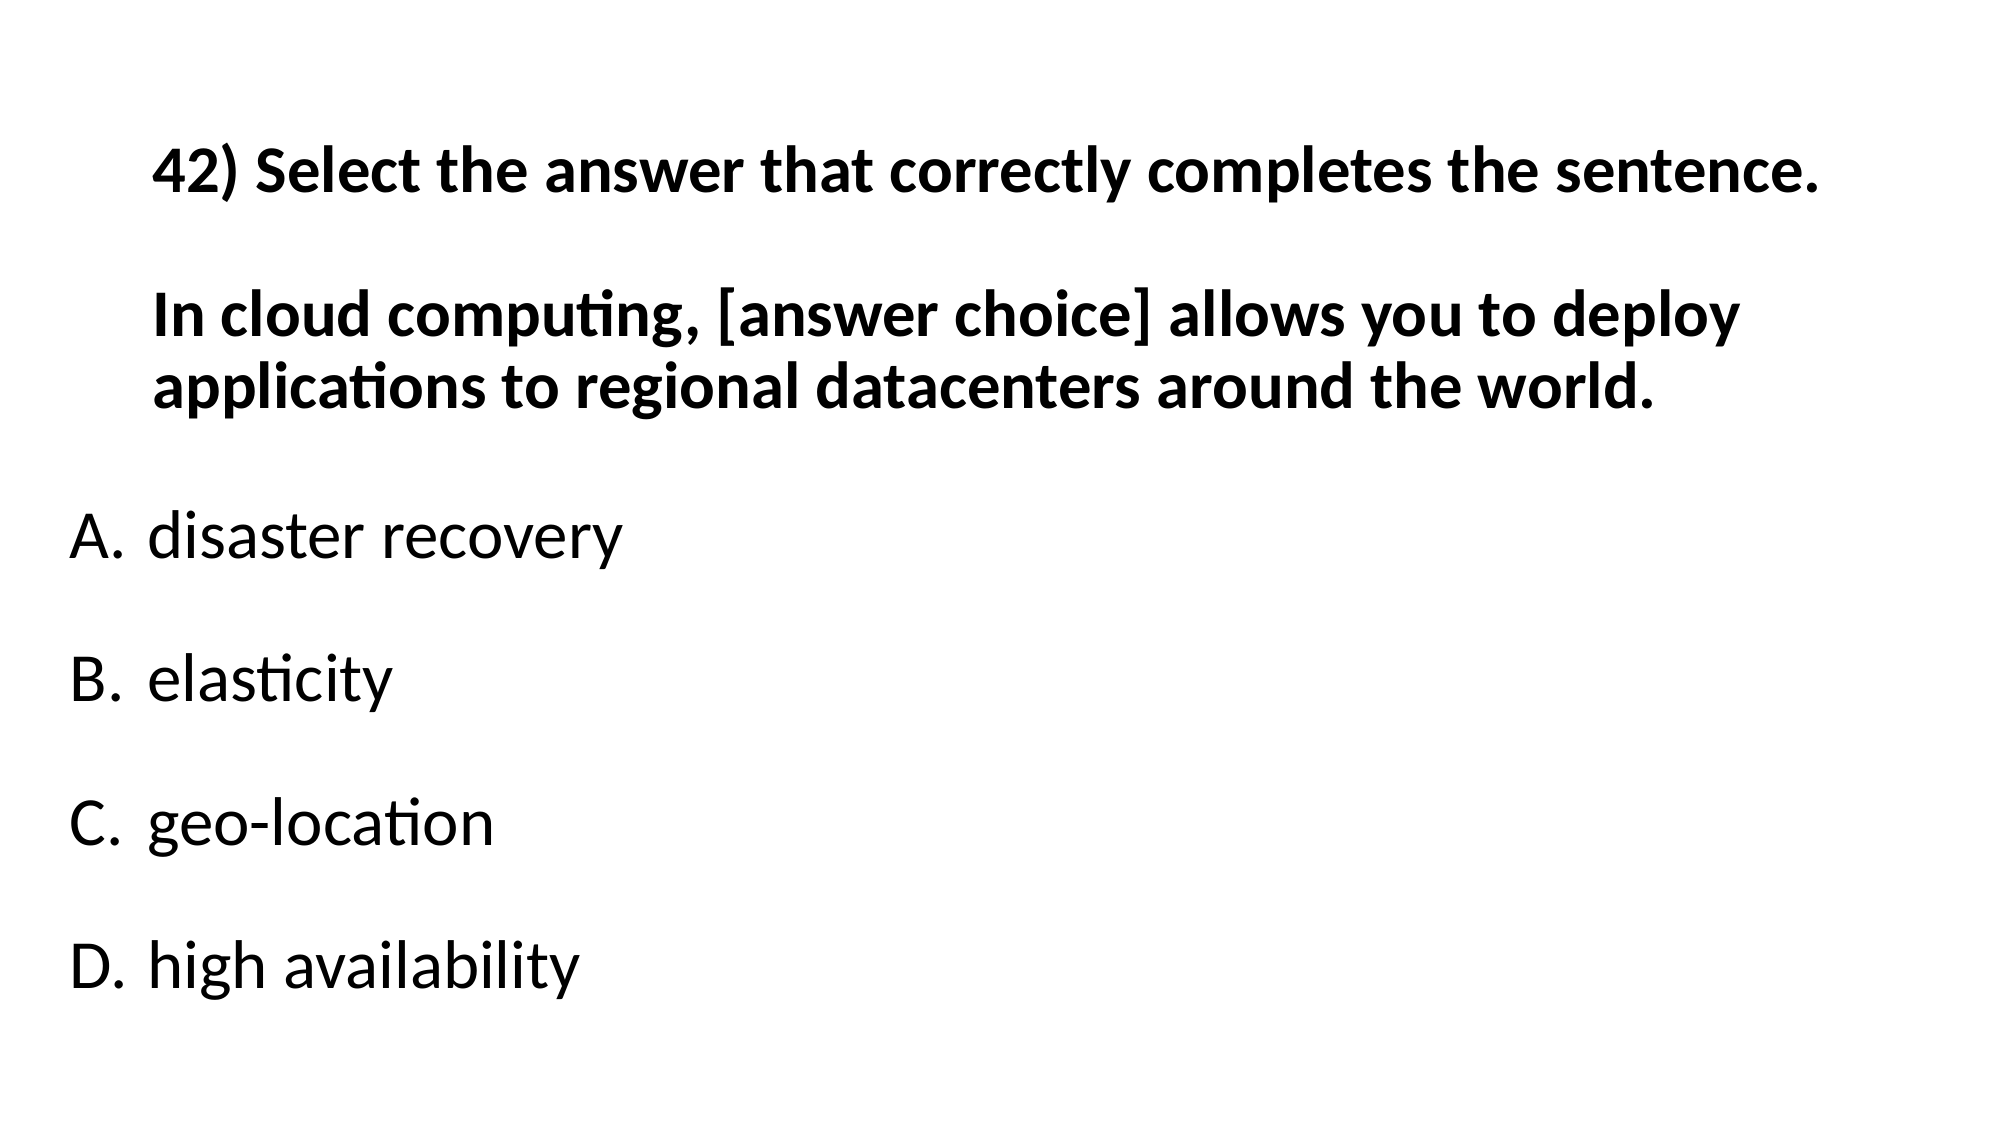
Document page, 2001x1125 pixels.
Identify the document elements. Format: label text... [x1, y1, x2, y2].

list disaster recovery elasticity geo-location high availability [54, 440, 1933, 1014]
title 42) Select the answer that correctly completes the sentence. In cloud computing, [answer choice] allows you to deploy applications to regional datacenters around the world. [137, 59, 1863, 440]
